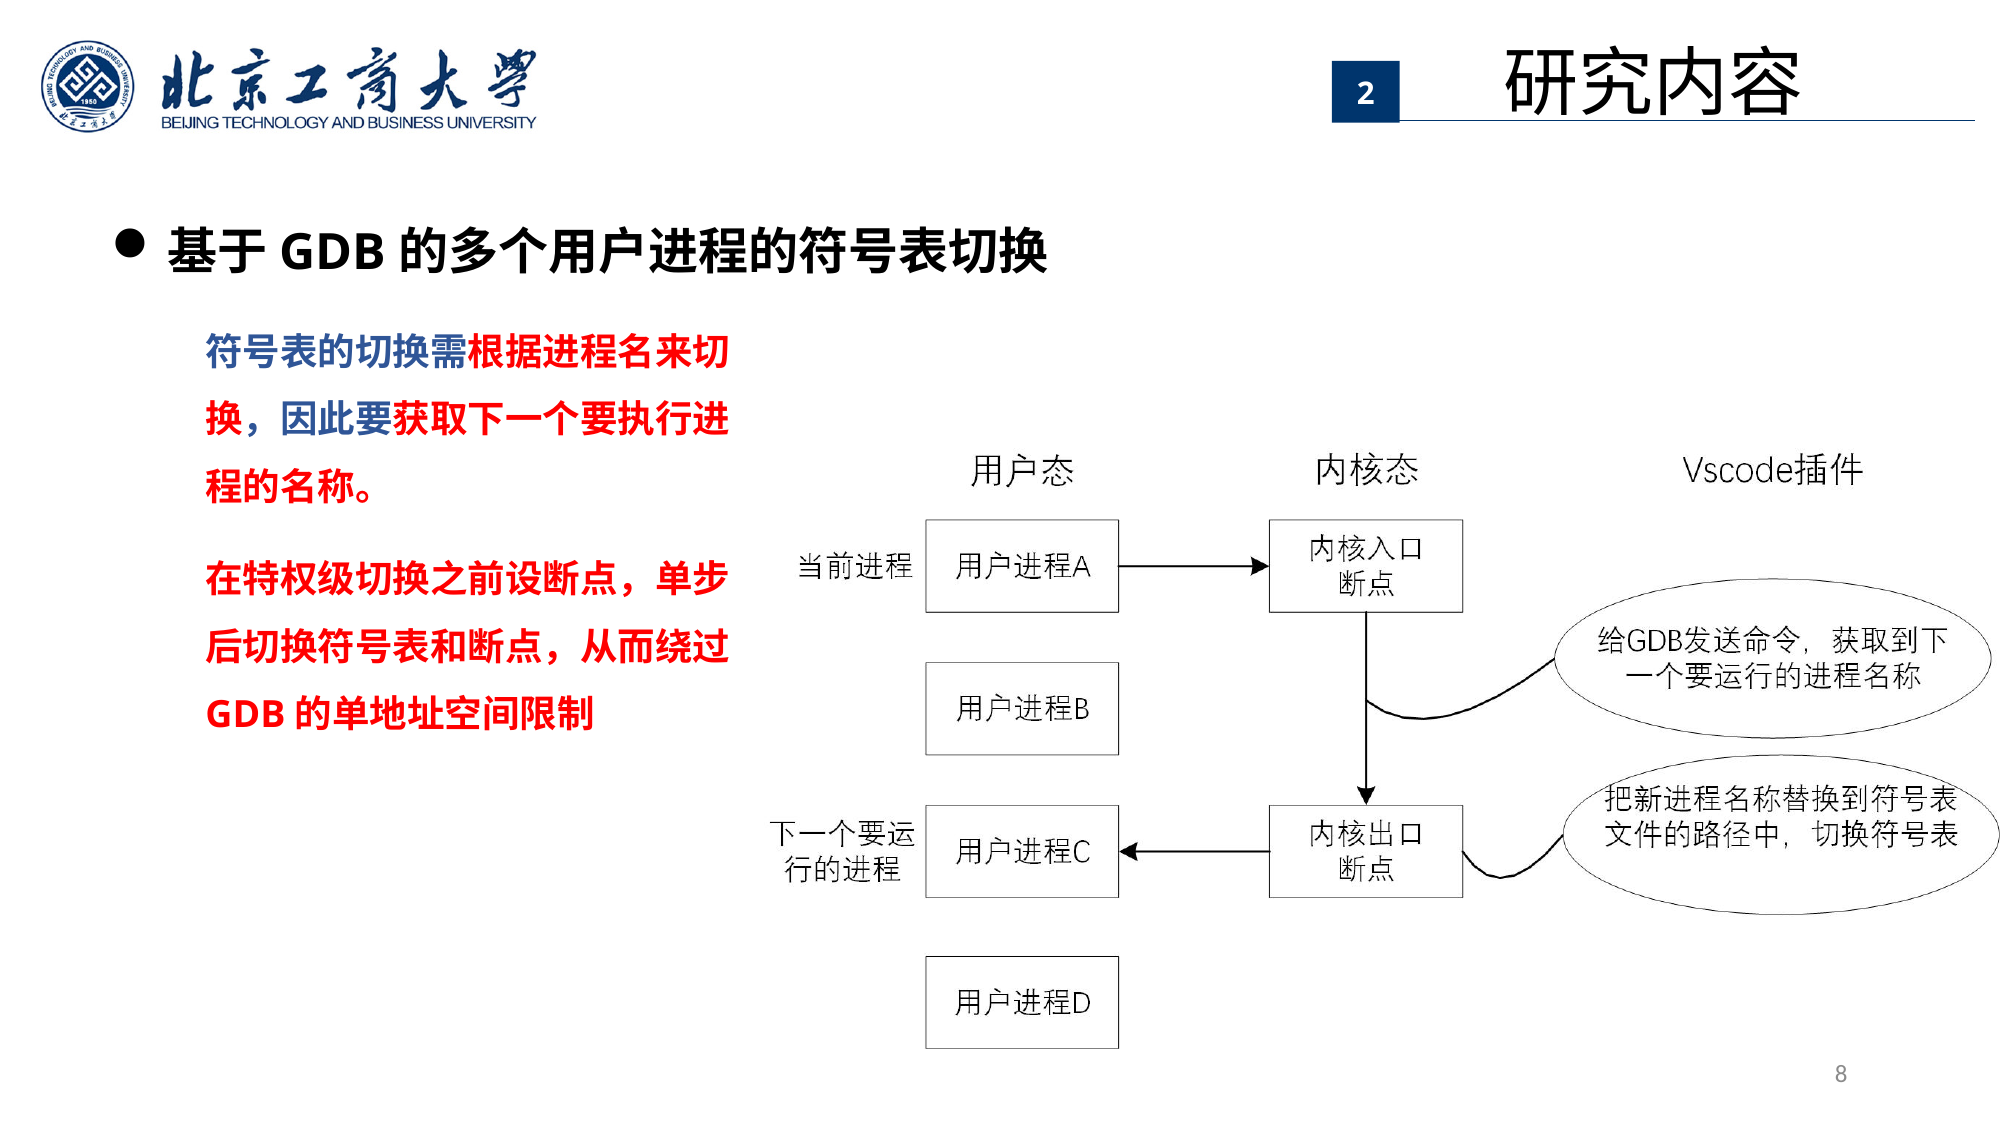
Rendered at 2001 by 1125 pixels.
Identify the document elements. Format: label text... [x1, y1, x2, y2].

picture [752, 442, 2000, 1049]
picture [0, 0, 567, 160]
text_box 基于GDB的多个用户进程的符号表切换 [96, 182, 1163, 287]
text_box 符号表的切换需根据进程名来切换，因此要获取下一个要执行进程的名称。 在特权级切换之前设断点，单步后切换符号表和断点，从而绕过GDB的单地址空间限制 [131, 297, 783, 743]
slide_number 8 [1412, 1049, 1863, 1103]
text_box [1331, 27, 1975, 134]
